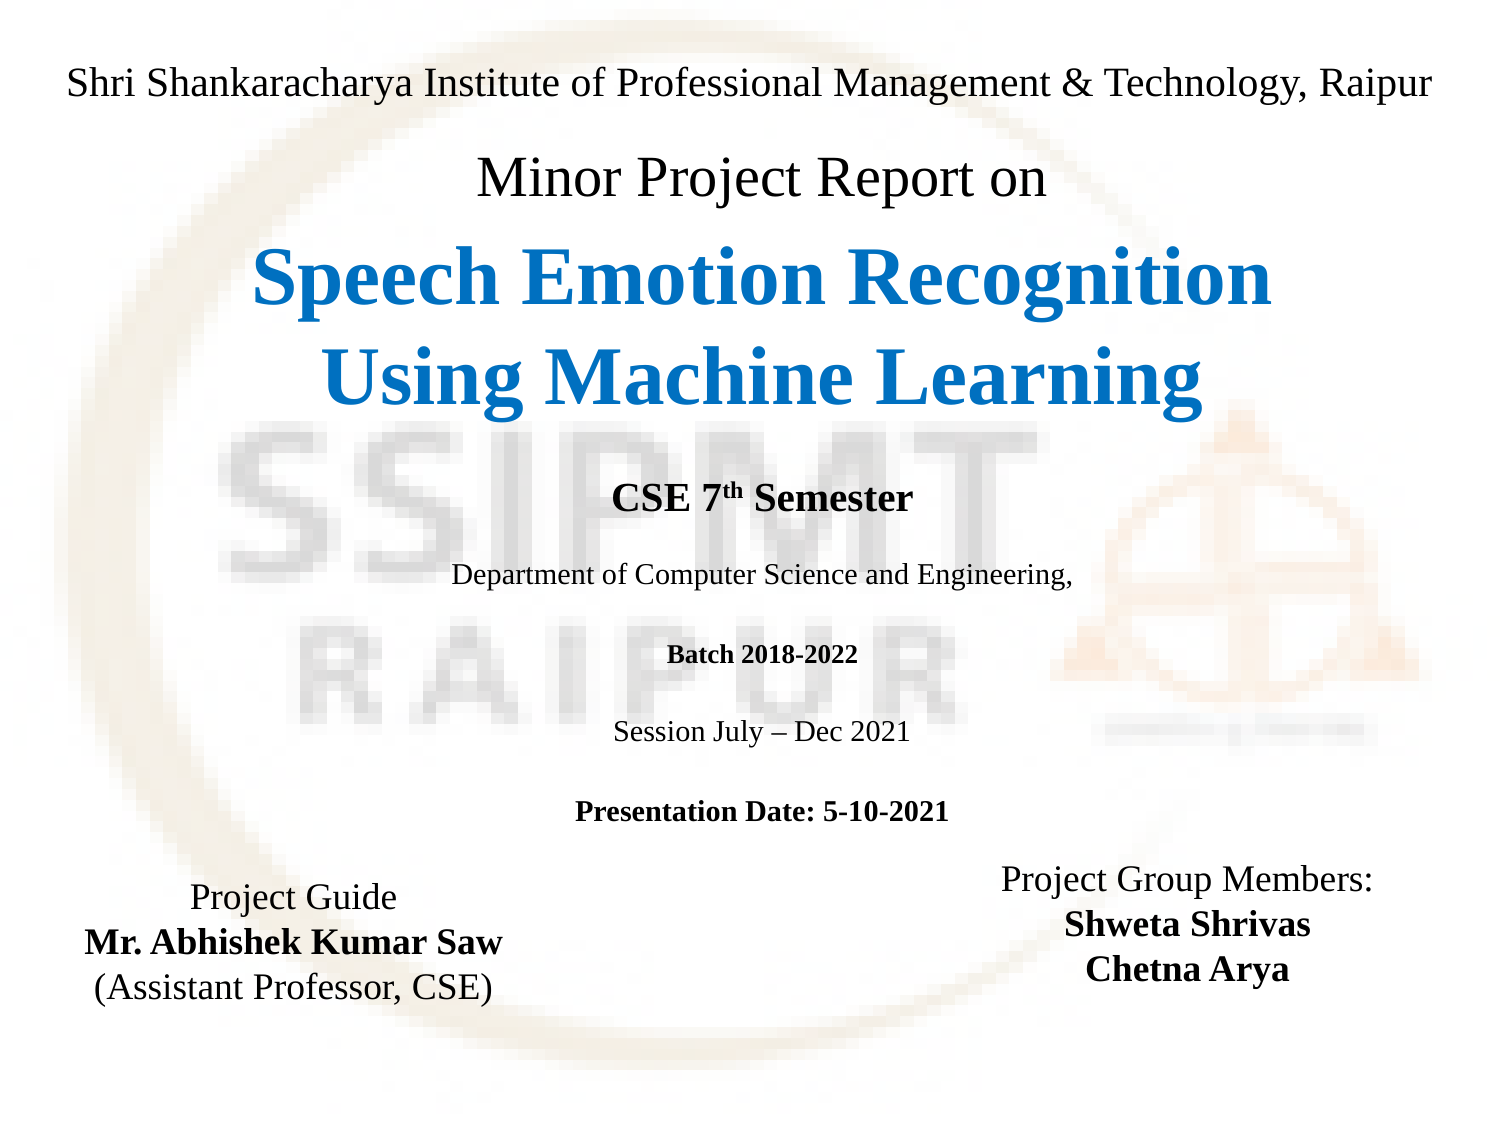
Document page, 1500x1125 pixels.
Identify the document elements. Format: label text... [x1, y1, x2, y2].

text_box Shri Shankaracharya Institute of Professional Management & Technology, Raipur [50, 37, 1450, 113]
text_box CSE 7th Semester Department of Computer Science and Engineering, Batch 2018-2022 Session July – Dec 2021 Presentation Date: 5-10-2021 [124, 449, 1400, 838]
text_box Project Group Members: Shweta Shrivas Chetna Arya [912, 812, 1463, 1075]
text_box Minor Project Report on [124, 121, 1400, 225]
text_box Project Guide Mr. Abhishek Kumar Saw (Assistant Professor, CSE) [37, 837, 550, 1088]
title Speech Emotion Recognition Using Machine Learning [125, 275, 1400, 375]
